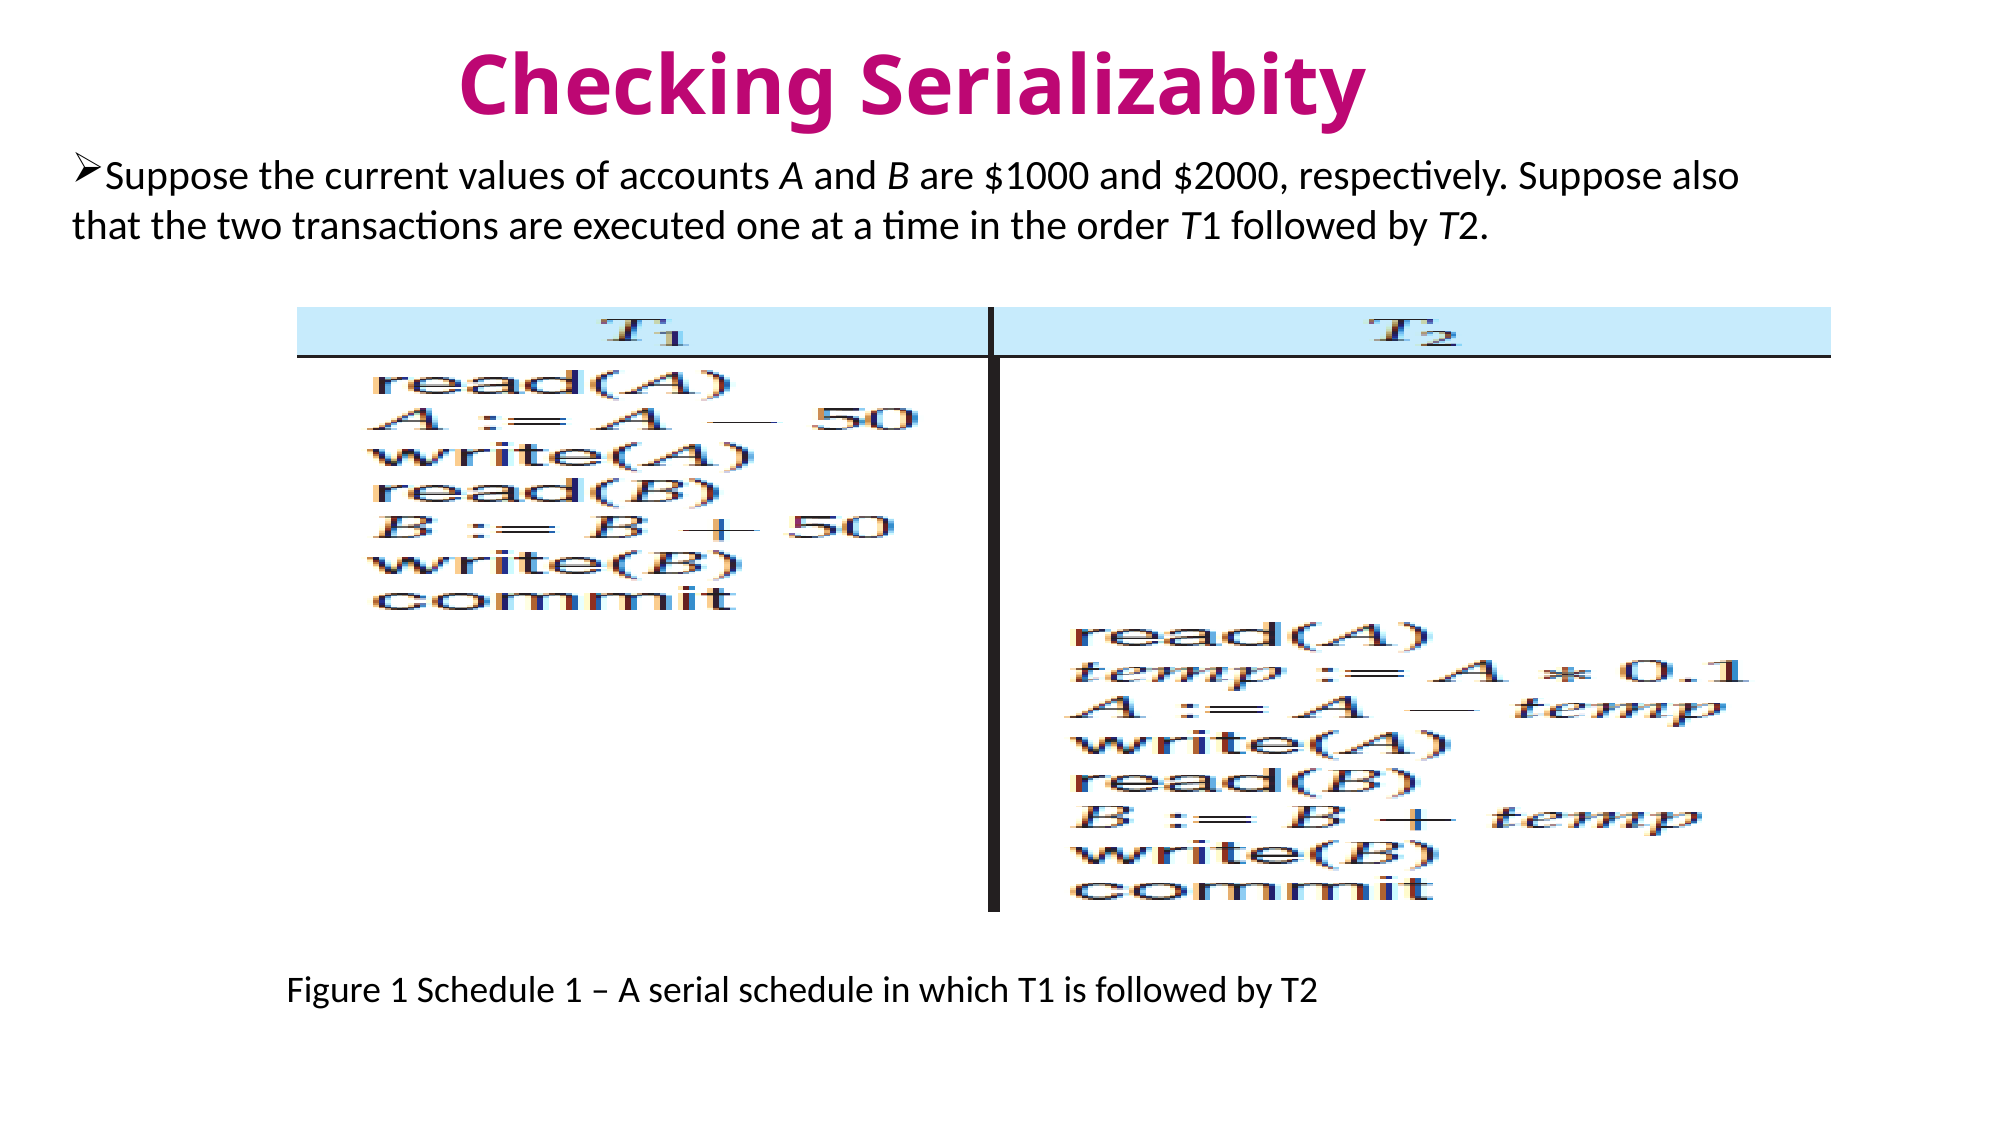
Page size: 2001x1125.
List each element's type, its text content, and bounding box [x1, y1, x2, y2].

text_box Suppose the current values of accounts A and B are $1000 and $2000, respectively. Suppose also that the two transactions are executed one at a time in the order T1 followed by T2. [57, 140, 1831, 256]
title Checking Serializabity [285, 35, 1540, 140]
picture [276, 291, 1856, 930]
text_box Figure 1 Schedule 1 – A serial schedule in which T1 is followed by T2 [271, 957, 1731, 1063]
